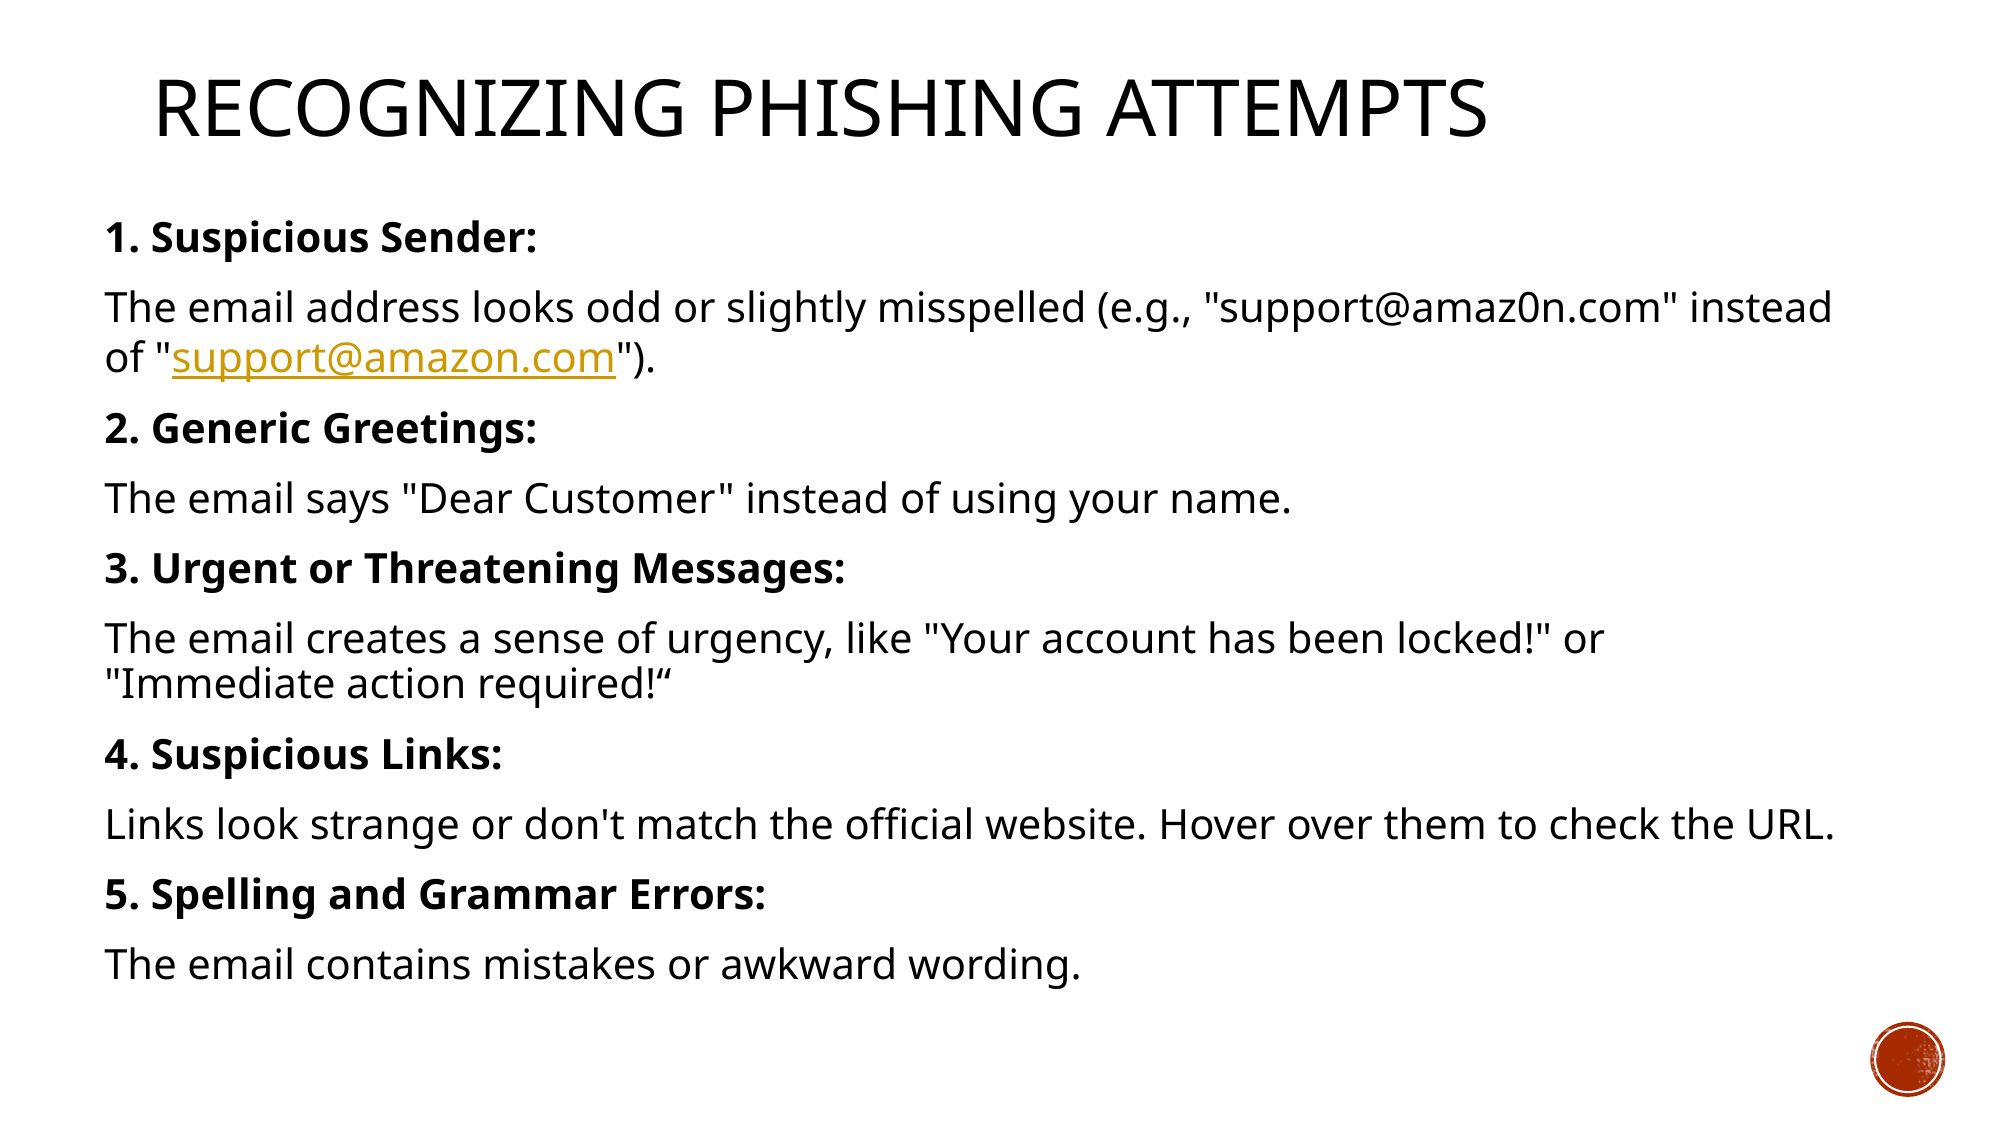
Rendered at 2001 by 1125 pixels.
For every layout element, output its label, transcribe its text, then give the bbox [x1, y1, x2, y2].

title Recognizing Phishing Attempts [137, 59, 1708, 162]
list 1. Suspicious Sender: The email address looks odd or slightly misspelled (e.g., "support@amaz0n.com" instead of "support@amazon.com"). 2. Generic Greetings: The email says "Dear Customer" instead of using your name. 3. Urgent or Threatening Messages: The email creates a sense of urgency, like "Your account has been locked!" or "Immediate action required!“ 4. Suspicious Links: Links look strange or don't match the official website. Hover over them to check the URL. 5. Spelling and Grammar Errors: The email contains mistakes or awkward wording. [89, 208, 1863, 1014]
